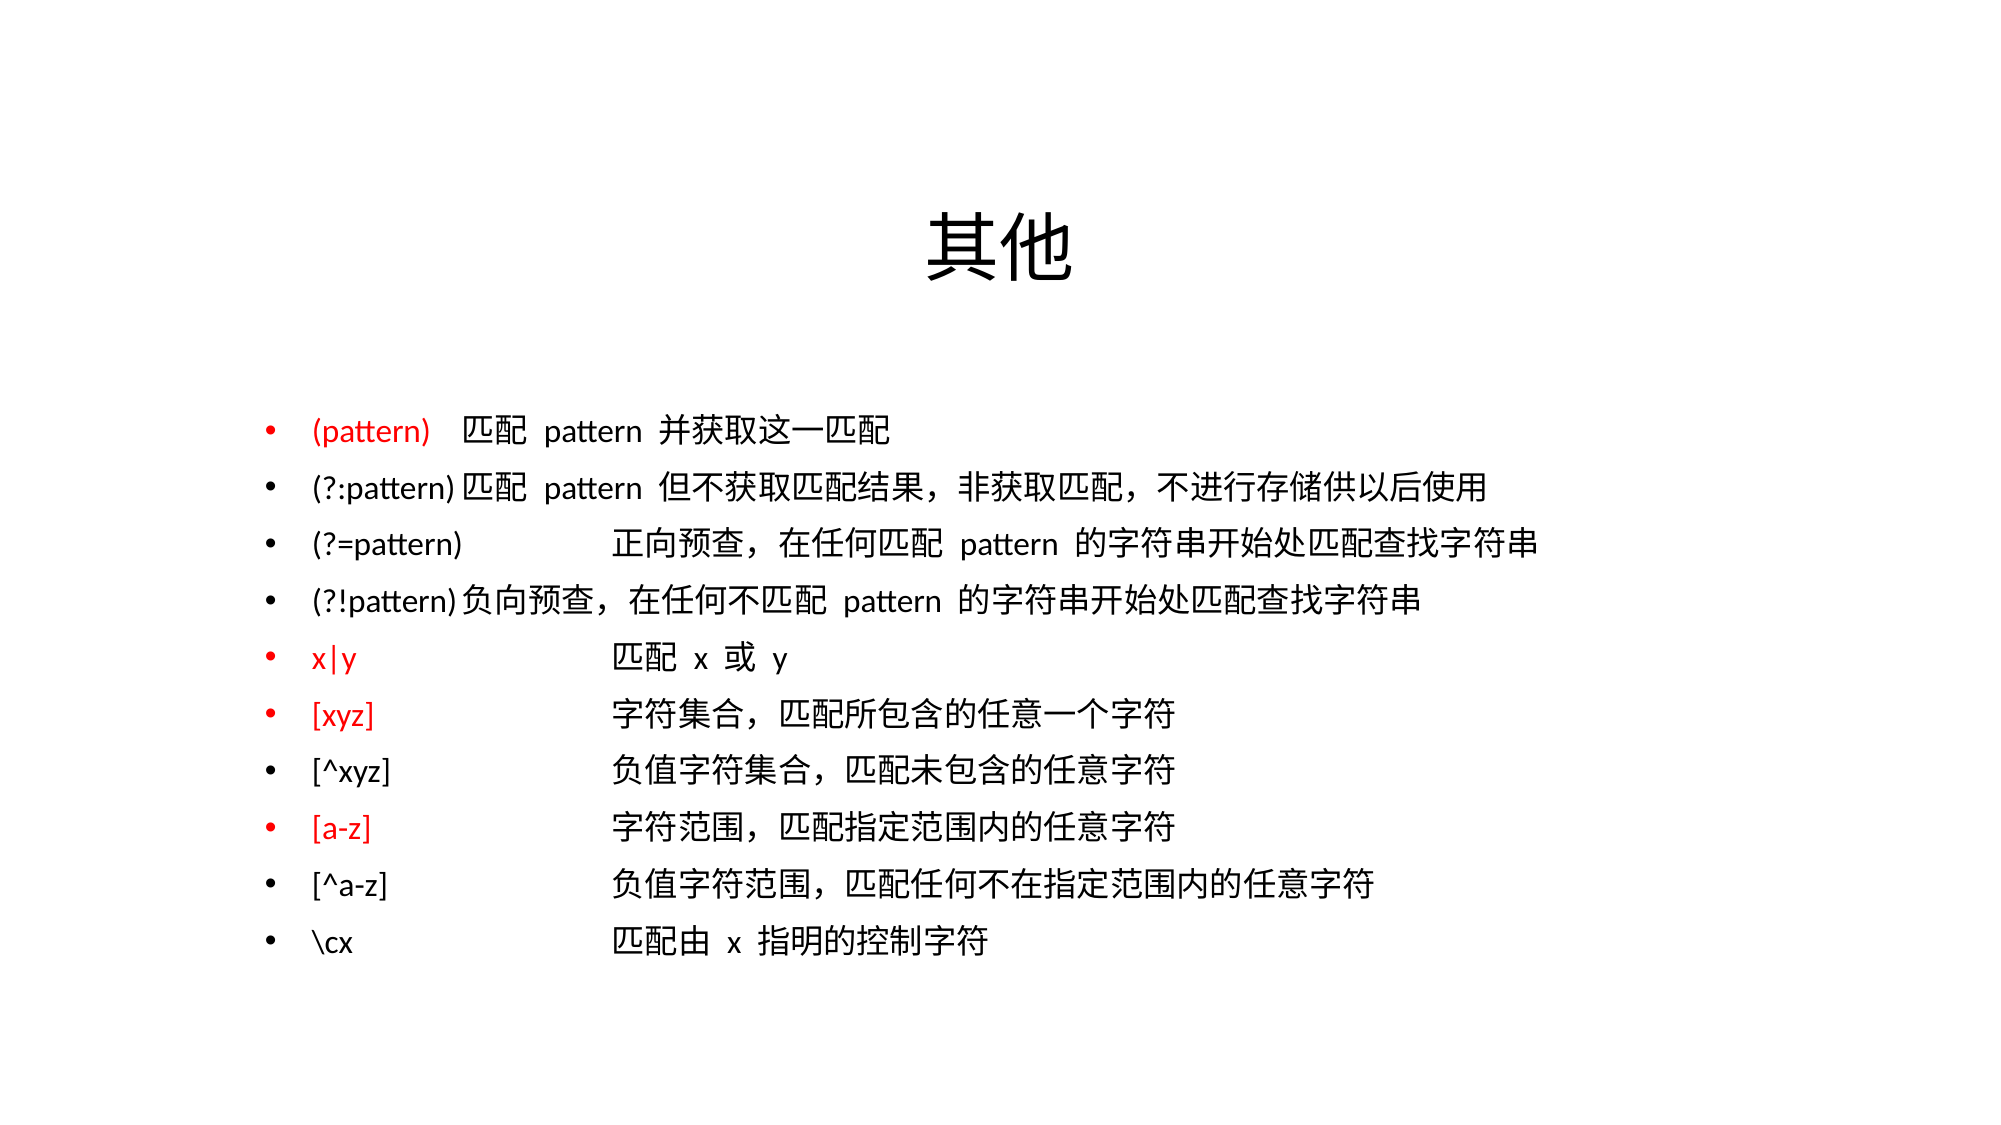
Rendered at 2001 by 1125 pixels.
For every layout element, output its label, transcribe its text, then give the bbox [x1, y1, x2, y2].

title 其他 [249, 76, 1750, 300]
subtitle (pattern) 匹配 pattern 并获取这一匹配 (?:pattern) 匹配 pattern 但不获取匹配结果，非获取匹配，不进行存储供以后使用 (?=pattern) 正向预查，在任何匹配 pattern 的字符串开始处匹配查找字符串 (?!pattern) 负向预查，在任何不匹配 pattern 的字符串开始处匹配查找字符串 x|y 匹配 x 或 y [xyz] 字符集合，匹配所包含的任意一个字符 [^xyz] 负值字符集合，匹配未包含的任意字符 [a-z] 字符范围，匹配指定范围内的任意字符 [^a-z] 负值字符范围，匹配任何不在指定范围内的任意字符 \cx 匹配由 x 指明的控制字符 [249, 406, 1750, 977]
